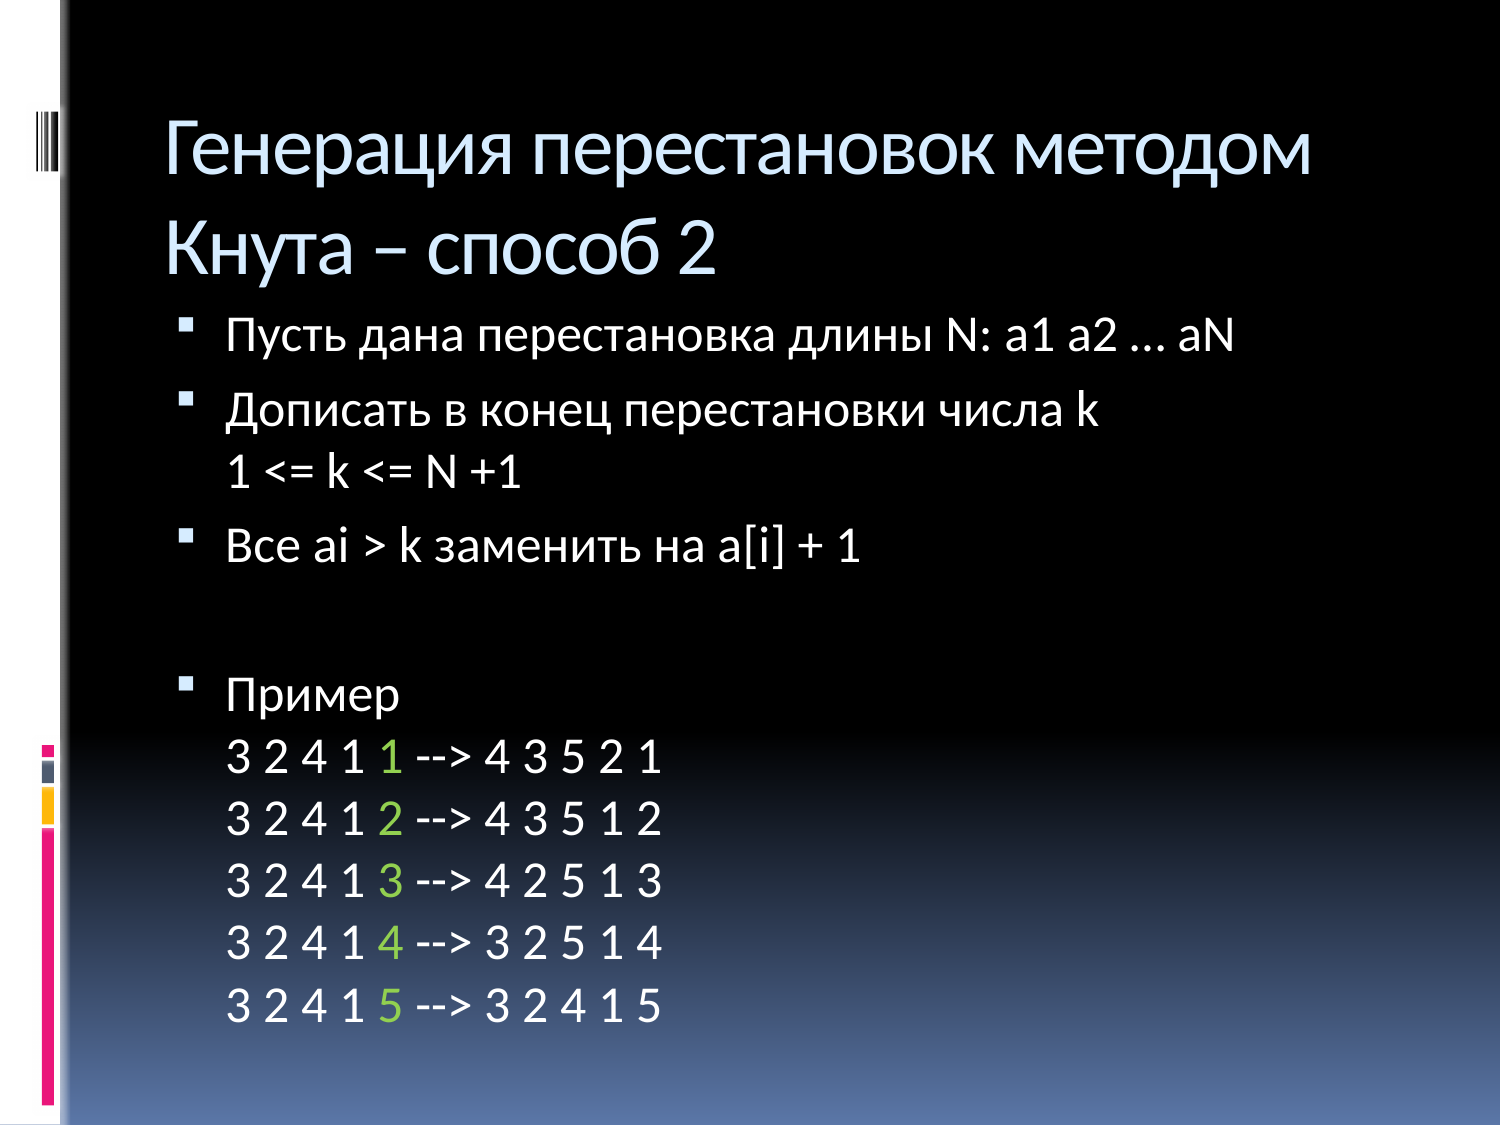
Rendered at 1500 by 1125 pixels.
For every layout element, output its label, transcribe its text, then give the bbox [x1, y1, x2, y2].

list Пусть дана перестановка длины N: a1 a2 … aN Дописать в конец перестановки числа k 1 <= k <= N +1 Все ai > k заменить на a[i] + 1 Пример 3 2 4 1 1 --> 4 3 5 2 1 3 2 4 1 2 --> 4 3 5 1 2 3 2 4 1 3 --> 4 2 5 1 3 3 2 4 1 4 --> 3 2 5 1 4 3 2 4 1 5 --> 3 2 4 1 5 [150, 292, 1425, 1043]
title Генерация перестановок методом Кнута – способ 2 [150, 83, 1425, 234]
